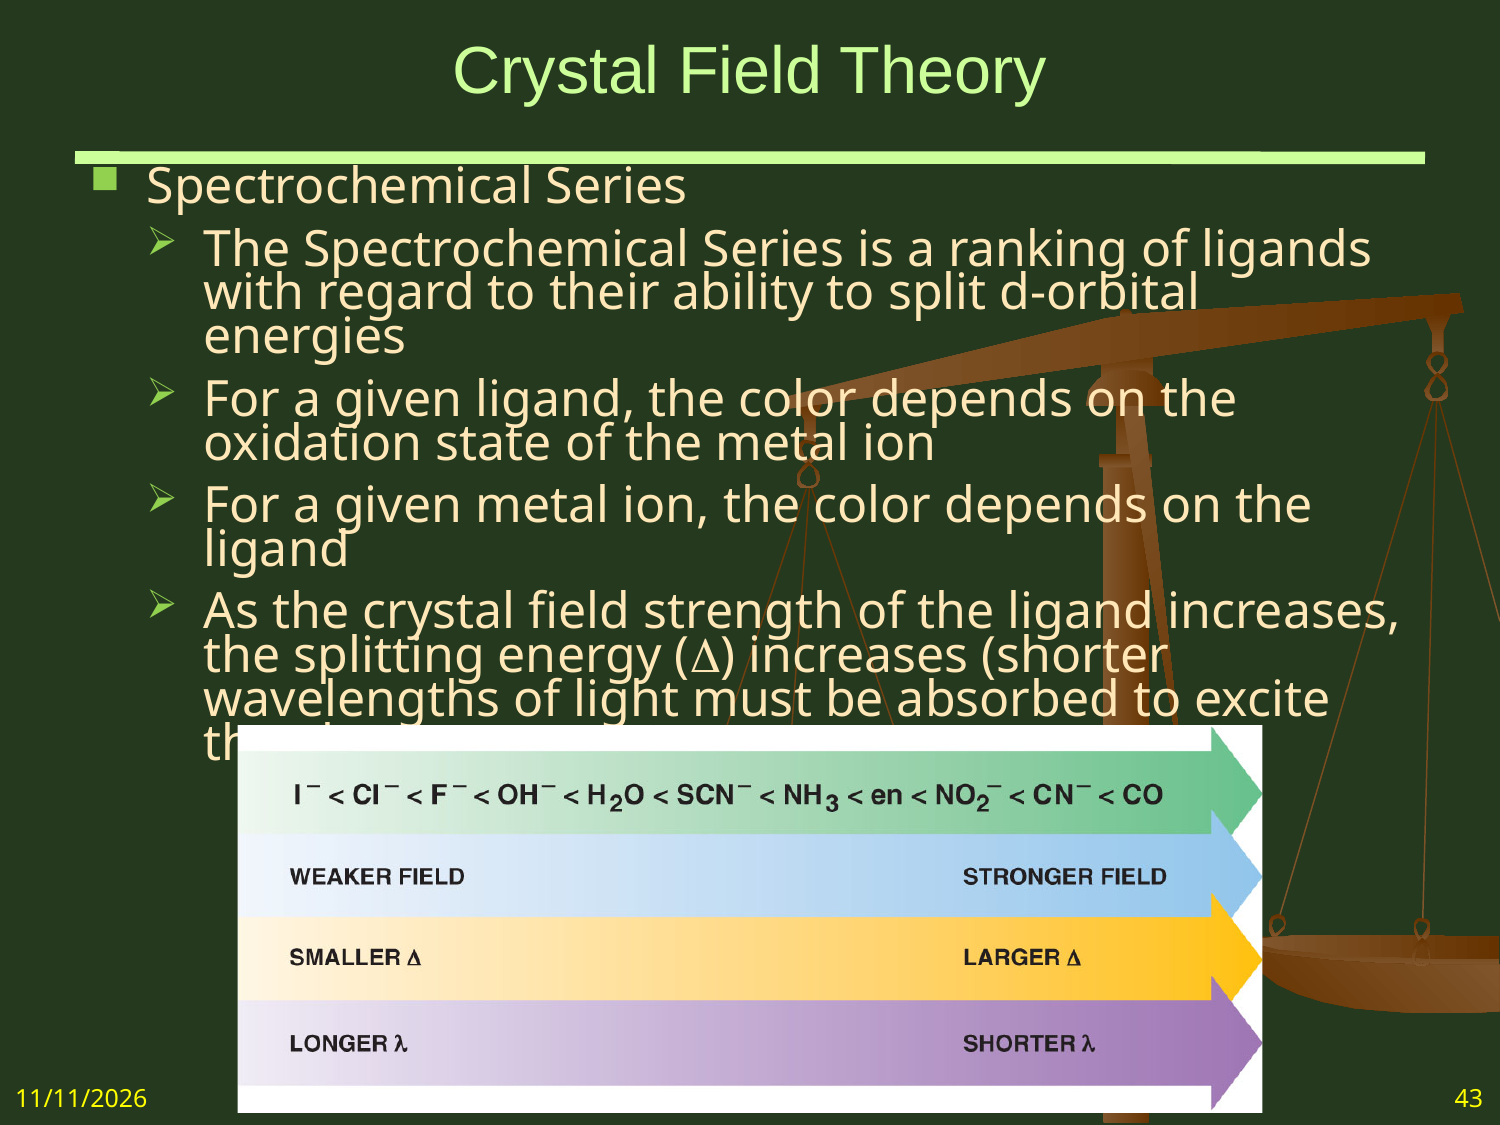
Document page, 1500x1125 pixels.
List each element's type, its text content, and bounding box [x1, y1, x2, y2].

slide_number 43 [1437, 1074, 1500, 1125]
list Spectrochemical Series The Spectrochemical Series is a ranking of ligands with regard to their ability to split d-orbital energies For a given ligand, the color depends on the oxidation state of the metal ion For a given metal ion, the color depends on the ligand As the crystal field strength of the ligand increases, the splitting energy () increases (shorter wavelengths of light must be absorbed to excite the electrons [74, 162, 1426, 1076]
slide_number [0, 1074, 163, 1125]
picture [237, 724, 1263, 1113]
title Crystal Field Theory [74, 0, 1426, 138]
